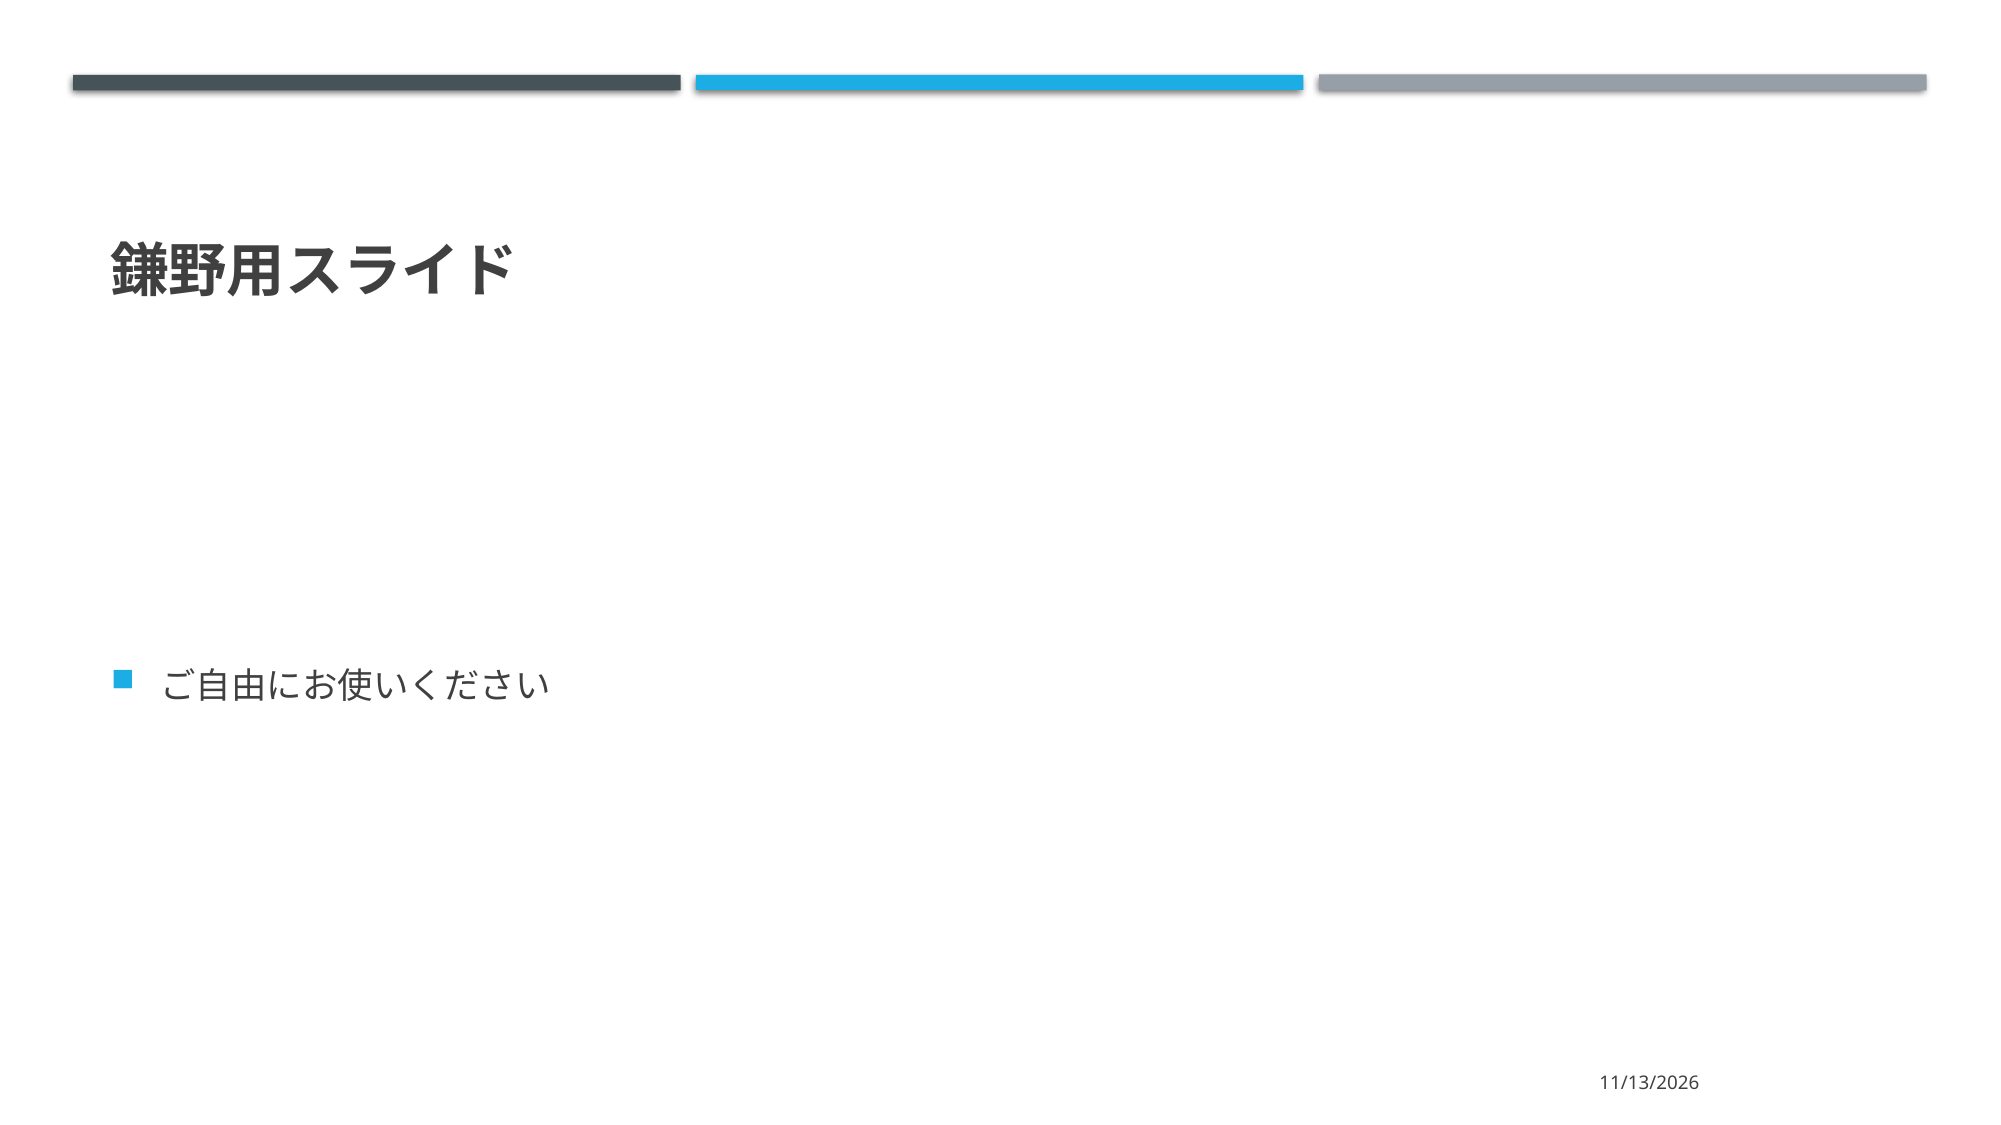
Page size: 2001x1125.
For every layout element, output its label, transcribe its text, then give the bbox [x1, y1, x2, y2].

list ご自由にお使いください [95, 383, 1905, 981]
title 鎌野用スライド [95, 115, 1905, 311]
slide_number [1247, 1053, 1715, 1114]
